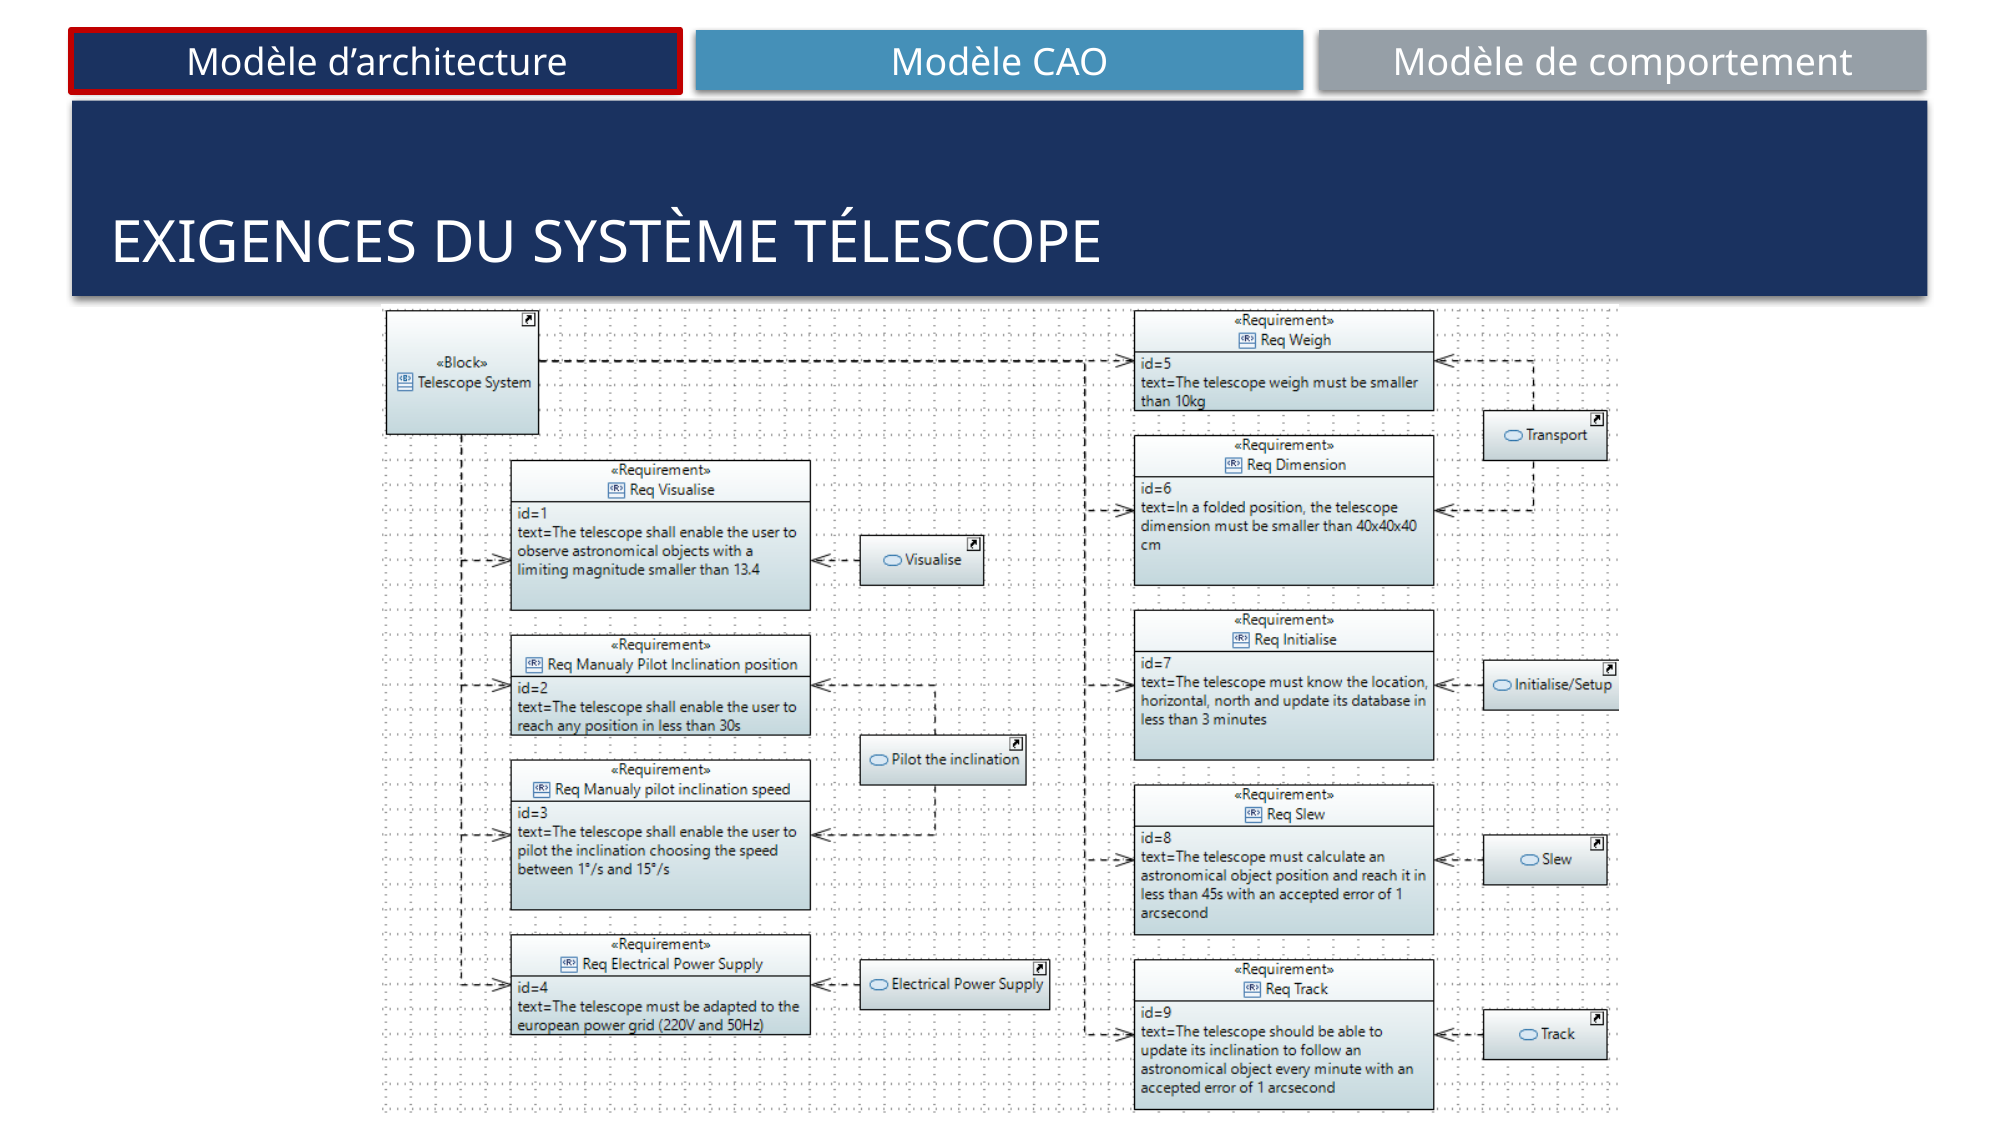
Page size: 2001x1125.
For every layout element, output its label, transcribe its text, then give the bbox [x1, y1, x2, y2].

title Exigences du système télescope [95, 115, 1905, 282]
text_box [69, 28, 682, 94]
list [380, 304, 1620, 1119]
